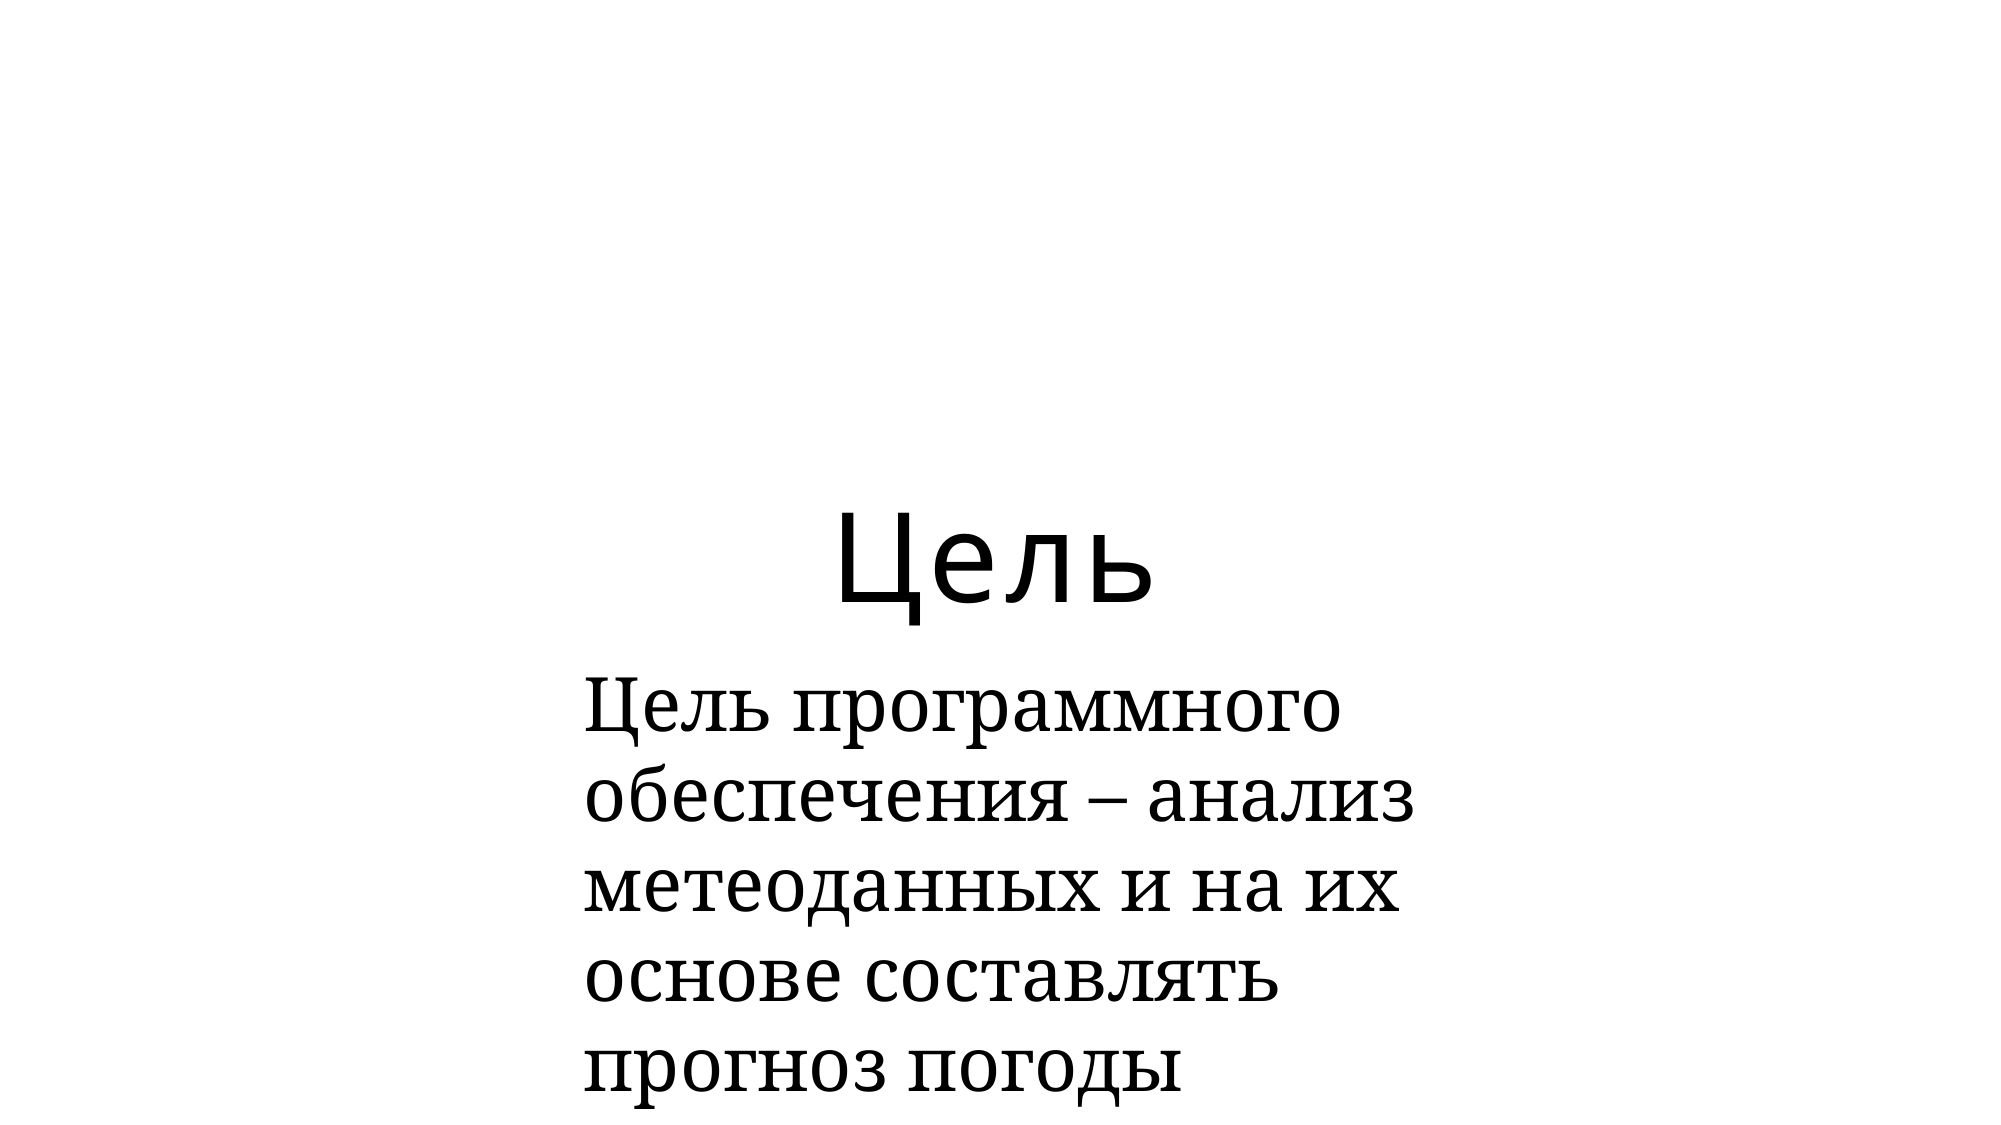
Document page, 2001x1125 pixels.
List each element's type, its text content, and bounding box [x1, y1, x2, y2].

title Цель [815, 361, 1185, 648]
text_box Цель программного обеспечения – анализ метеоданных и на их основе составлять прогноз погоды [569, 648, 1600, 1114]
